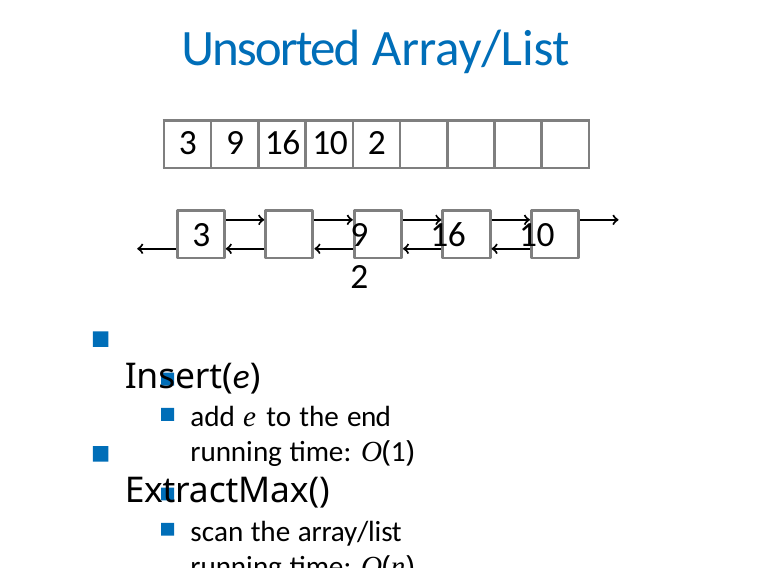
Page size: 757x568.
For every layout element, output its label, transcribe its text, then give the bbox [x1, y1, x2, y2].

table_header 3 [165, 122, 210, 167]
table_header 10 [307, 122, 352, 167]
table_header [543, 122, 588, 167]
text_box [92, 446, 109, 462]
table_header 2 [354, 122, 399, 167]
text_box 3 9 16 10 2 Insert(e) add e to the end running time: O(1) ExtractMax() scan the array/list running time: O(n) [122, 208, 566, 568]
table_header 9 [212, 122, 257, 167]
table_header 16 [260, 122, 304, 167]
table_header [449, 122, 493, 167]
title Unsorted Array/List [18, 11, 739, 110]
text_box [92, 331, 109, 347]
table_header [401, 122, 446, 167]
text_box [137, 208, 619, 260]
table_header [496, 122, 540, 167]
